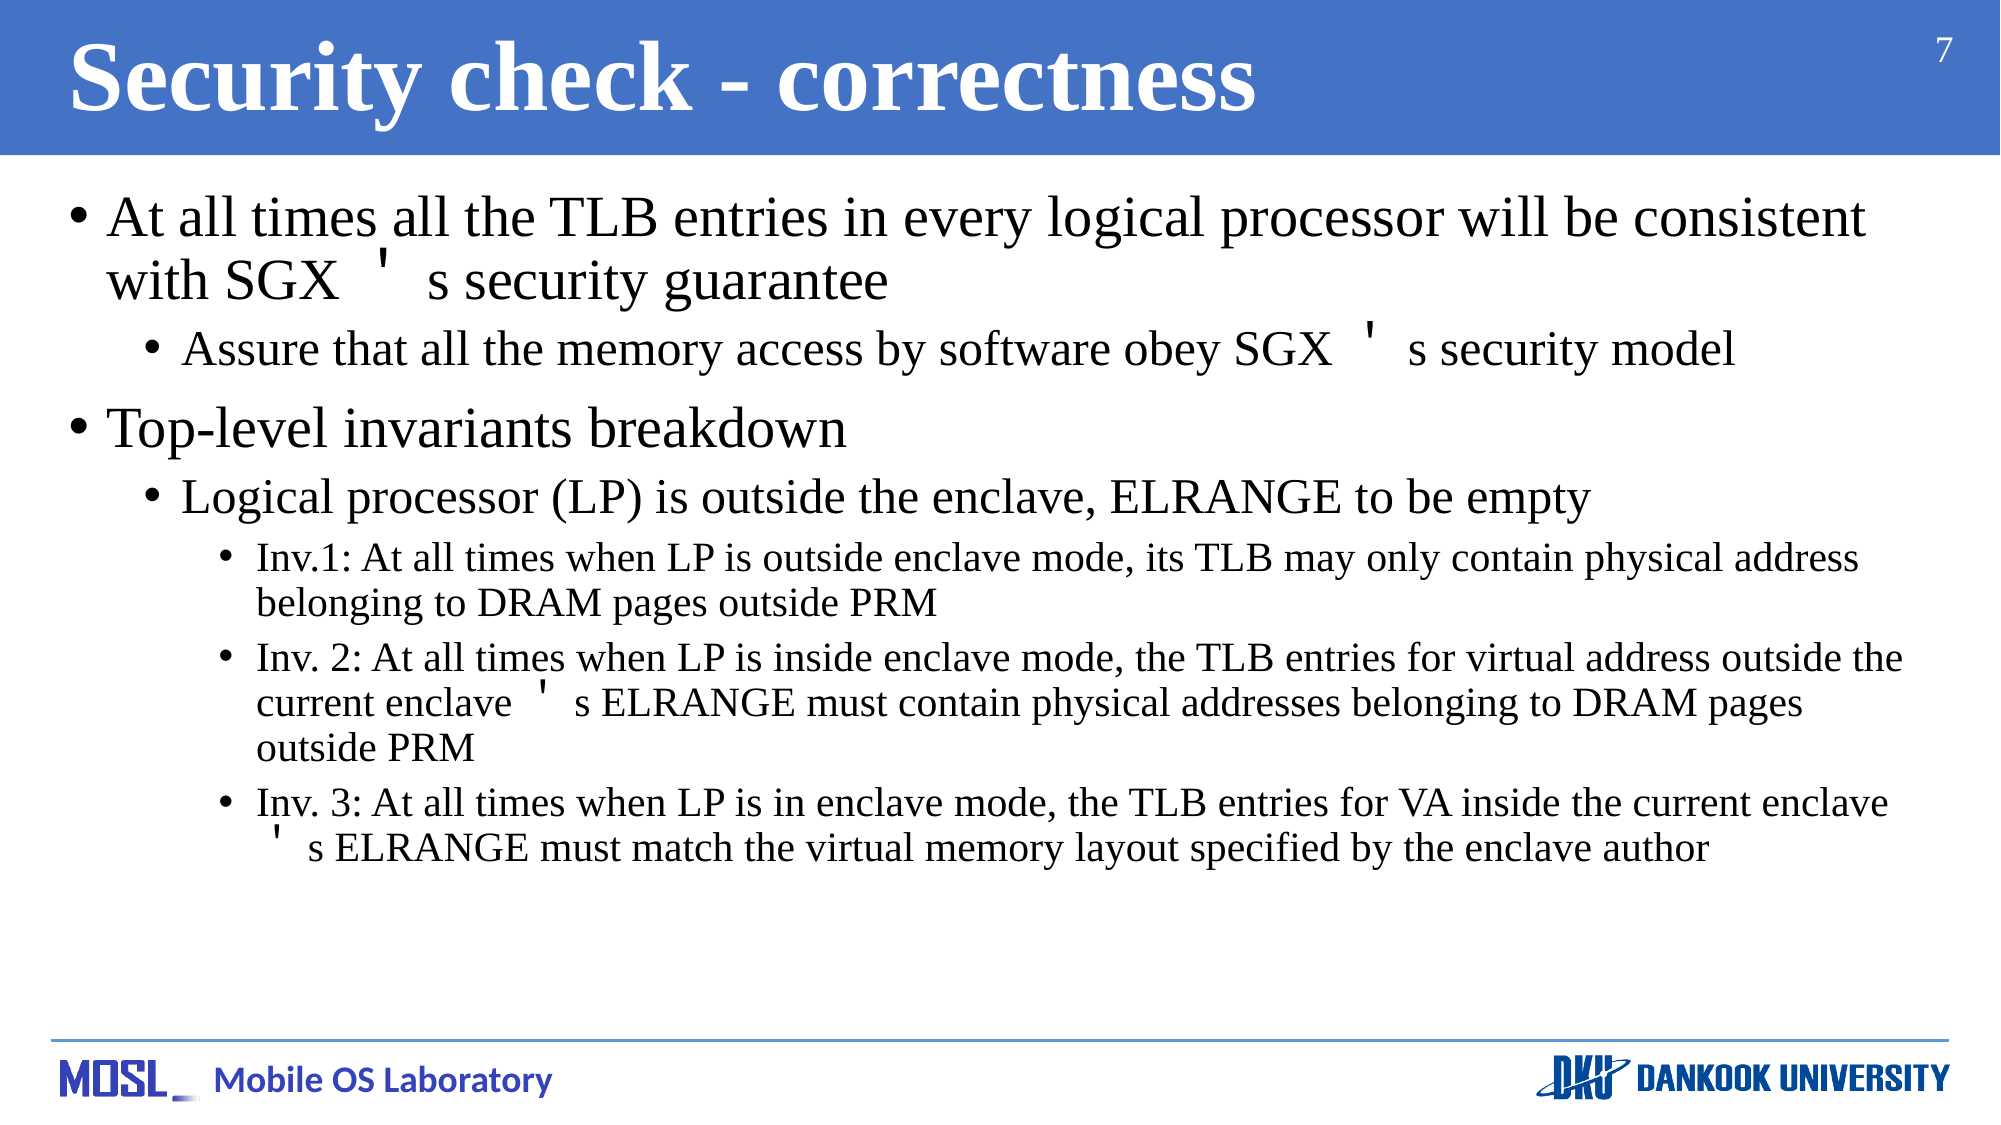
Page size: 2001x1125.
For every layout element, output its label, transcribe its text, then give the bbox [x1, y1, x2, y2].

picture [1536, 1055, 1950, 1100]
title Security check - correctness [53, 2, 1937, 153]
picture [39, 1037, 216, 1119]
list At all times all the TLB entries in every logical processor will be consistent with SGX＇s security guarantee Assure that all the memory access by software obey SGX＇s security model Top-level invariants breakdown Logical processor (LP) is outside the enclave, ELRANGE to be empty Inv.1: At all times when LP is outside enclave mode, its TLB may only contain physical address belonging to DRAM pages outside PRM Inv. 2: At all times when LP is inside enclave mode, the TLB entries for virtual address outside the current enclave＇s ELRANGE must contain physical addresses belonging to DRAM pages outside PRM Inv. 3: At all times when LP is in enclave mode, the TLB entries for VA inside the current enclave＇s ELRANGE must match the virtual memory layout specified by the enclave author [53, 178, 1937, 984]
slide_number 7 [1937, 17, 1969, 78]
